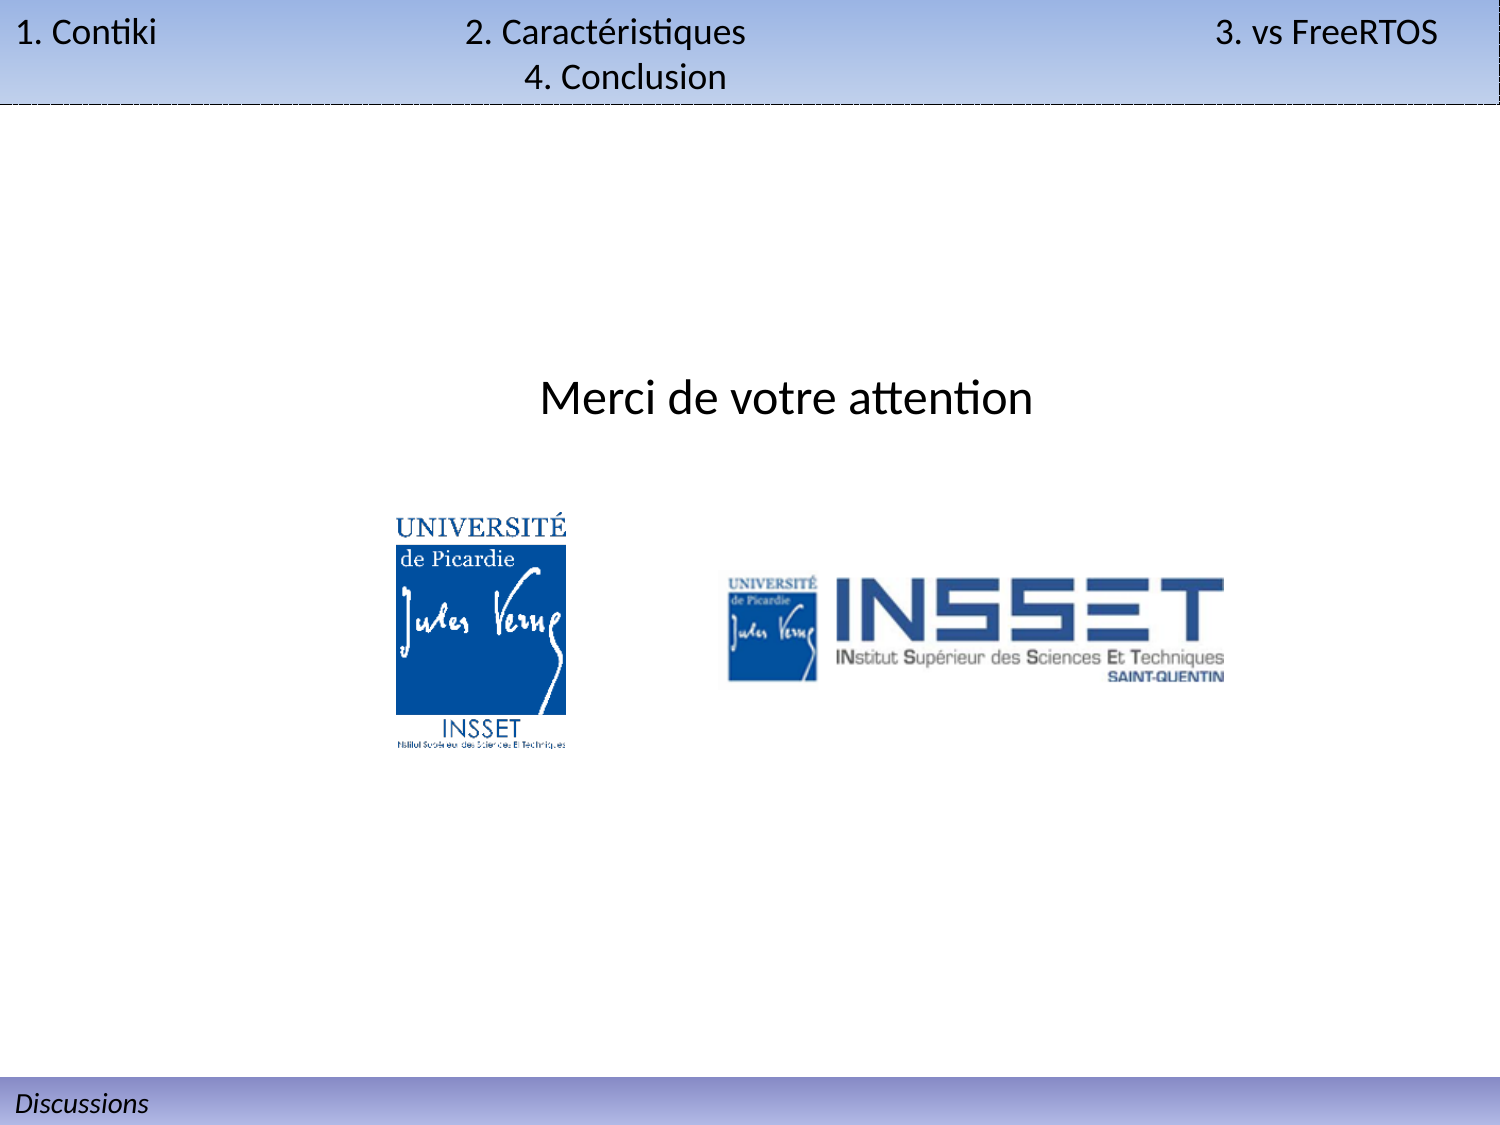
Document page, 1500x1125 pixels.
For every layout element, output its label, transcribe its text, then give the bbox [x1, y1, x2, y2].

picture [718, 570, 1224, 690]
picture [396, 512, 567, 749]
text_box Discussions 8/8 [0, 1077, 1500, 1125]
text_box 1. Contiki 2. Caractéristiques 3. vs FreeRTOS 4. Conclusion [0, 0, 1500, 105]
text_box Merci de votre attention [524, 356, 1050, 432]
